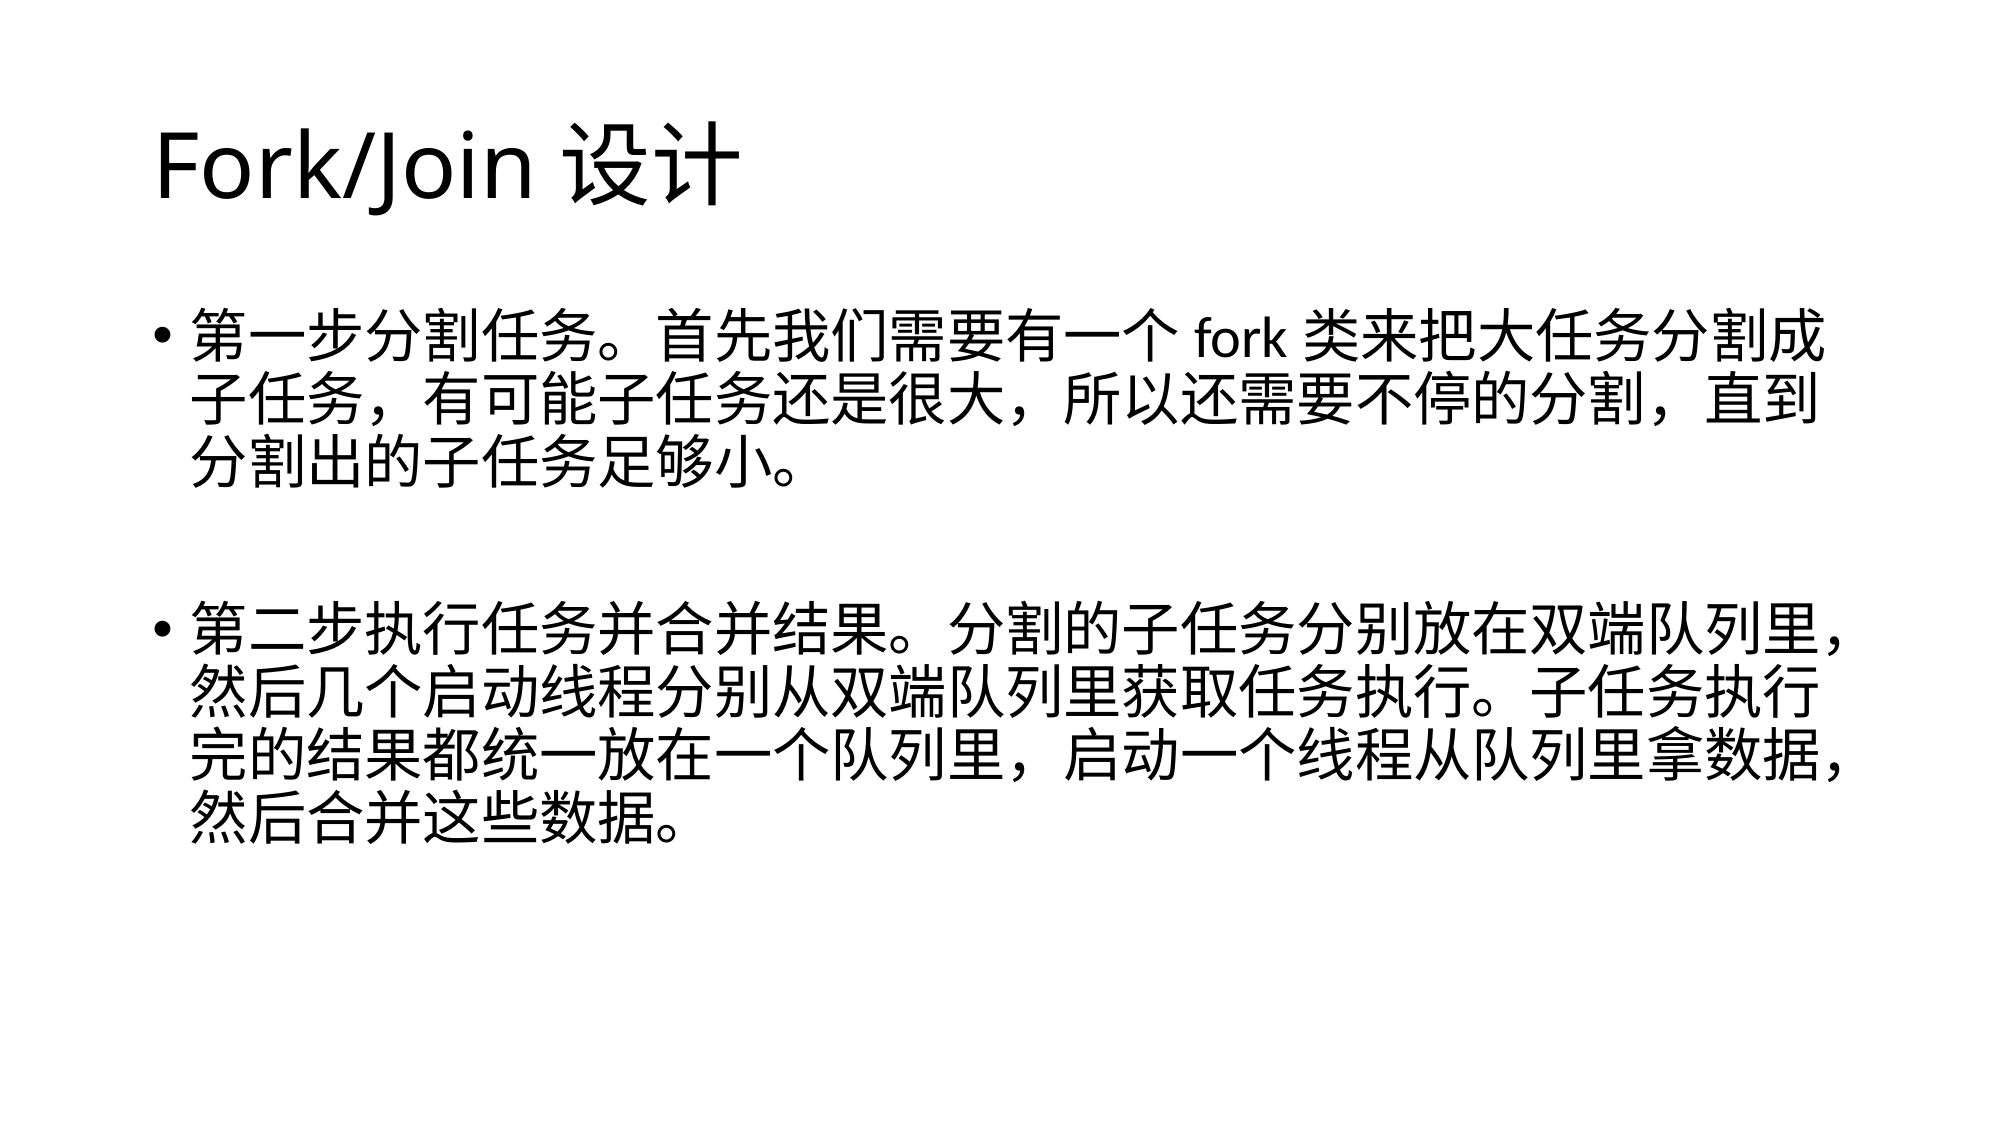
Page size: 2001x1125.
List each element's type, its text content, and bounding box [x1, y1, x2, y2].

list 第一步分割任务。首先我们需要有一个fork类来把大任务分割成子任务，有可能子任务还是很大，所以还需要不停的分割，直到分割出的子任务足够小。 第二步执行任务并合并结果。分割的子任务分别放在双端队列里，然后几个启动线程分别从双端队列里获取任务执行。子任务执行完的结果都统一放在一个队列里，启动一个线程从队列里拿数据，然后合并这些数据。 [137, 299, 1863, 1014]
title Fork/Join设计 [137, 59, 1863, 278]
